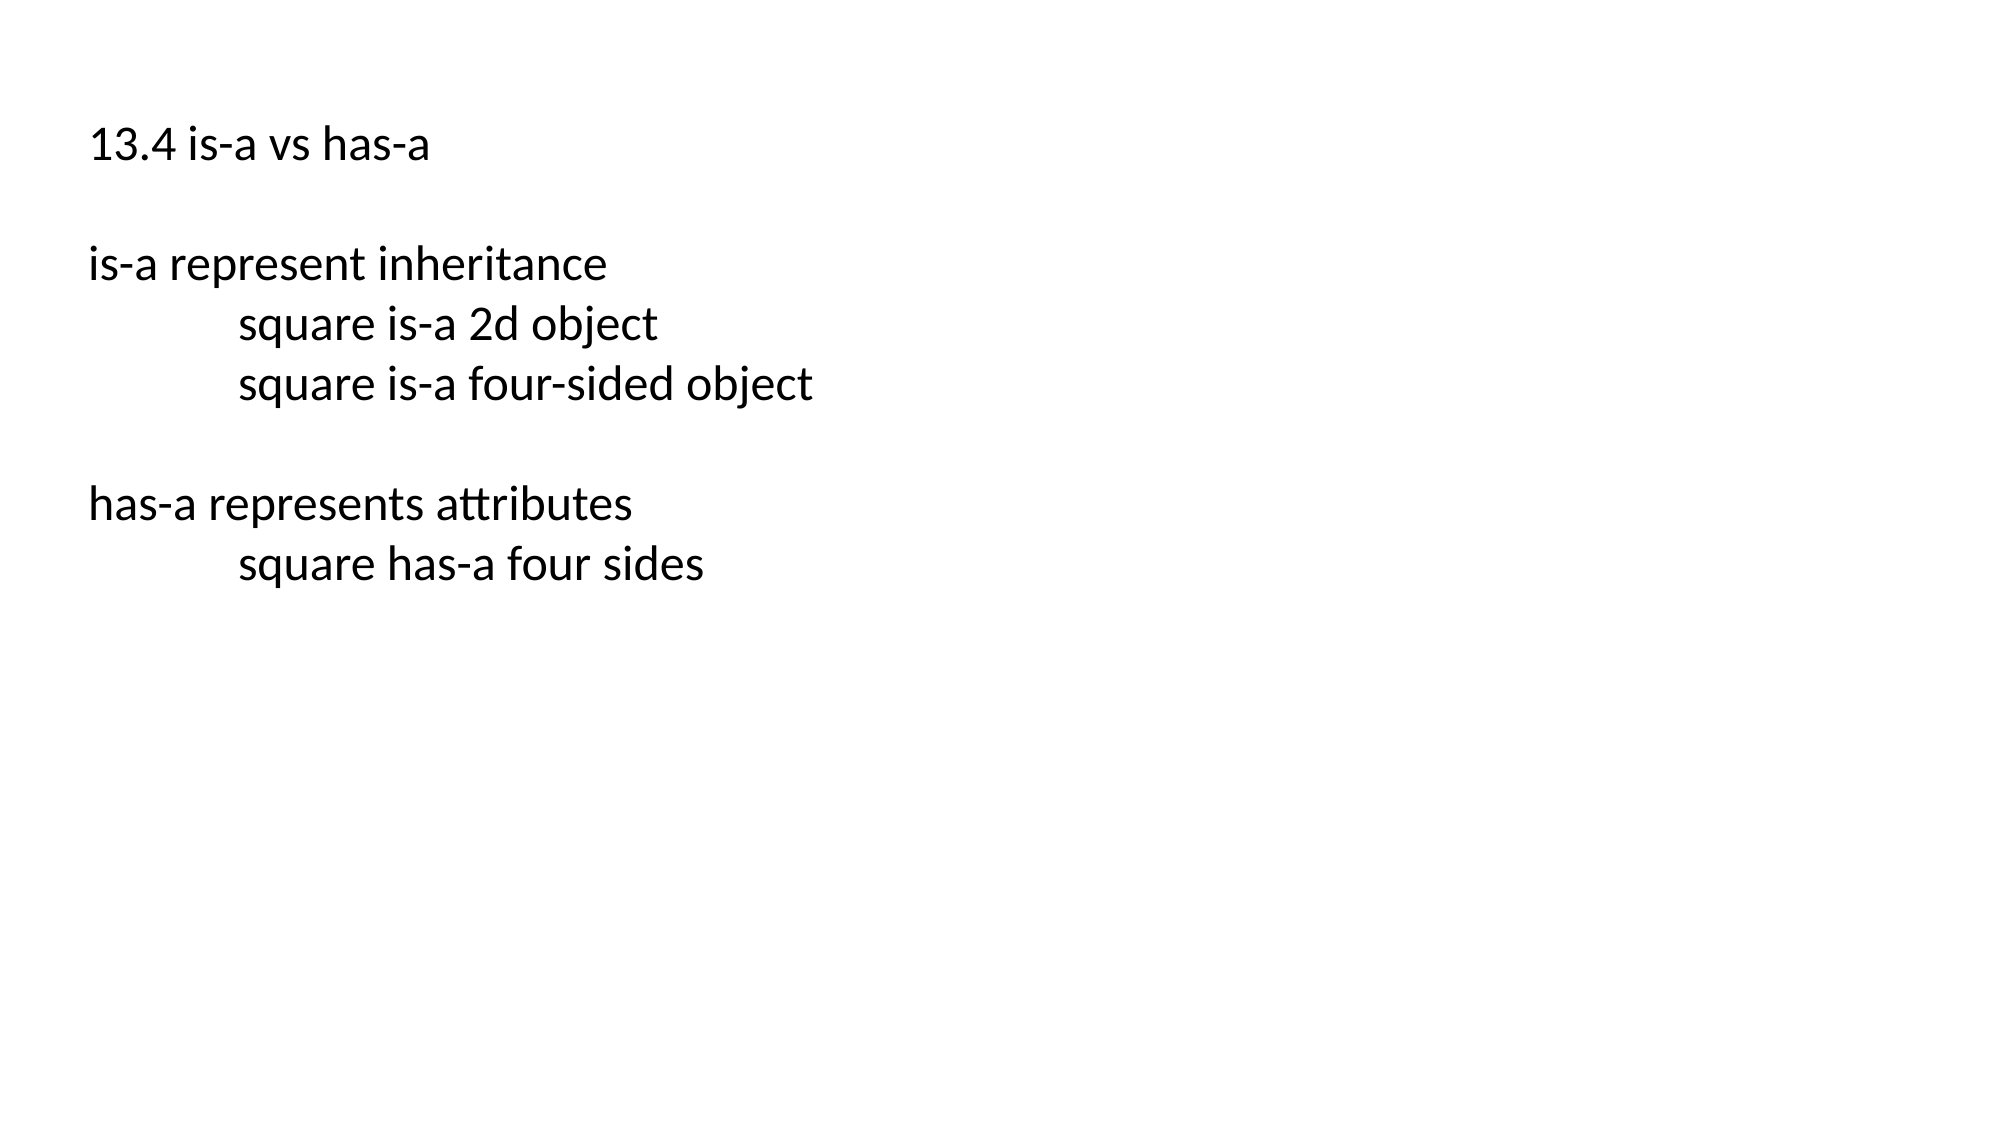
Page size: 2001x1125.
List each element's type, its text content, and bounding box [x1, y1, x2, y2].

text_box 13.4 is-a vs has-a is-a represent inheritance square is-a 2d object square is-a four-sided object has-a represents attributes square has-a four sides [73, 103, 1944, 598]
